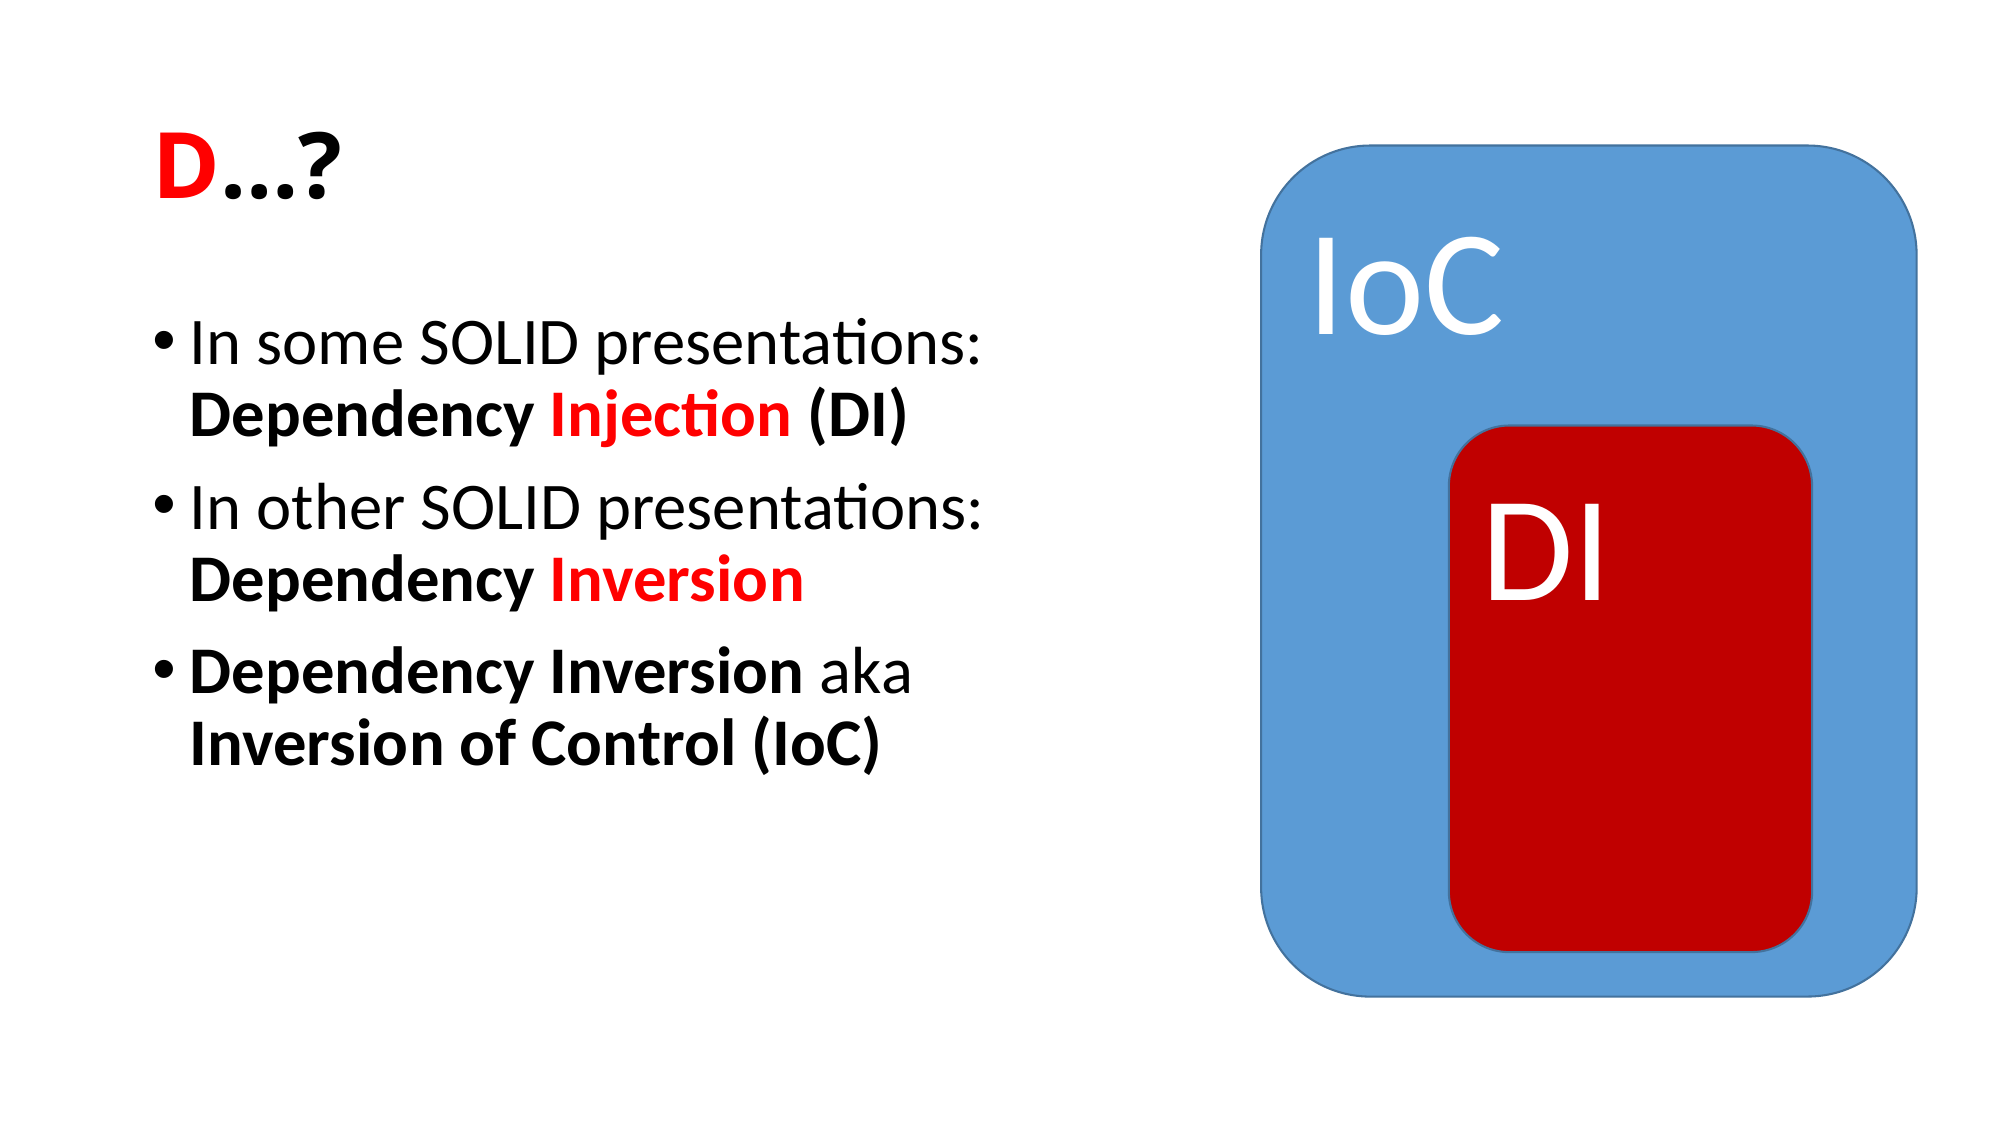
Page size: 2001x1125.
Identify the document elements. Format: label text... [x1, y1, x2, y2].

text_box IoC [1260, 144, 1918, 998]
text_box DI [1447, 424, 1814, 954]
list In some SOLID presentations: Dependency Injection (DI) In other SOLID presentations: Dependency Inversion Dependency Inversion aka Inversion of Control (IoC) [137, 299, 1078, 1014]
title D…? [137, 59, 1863, 278]
